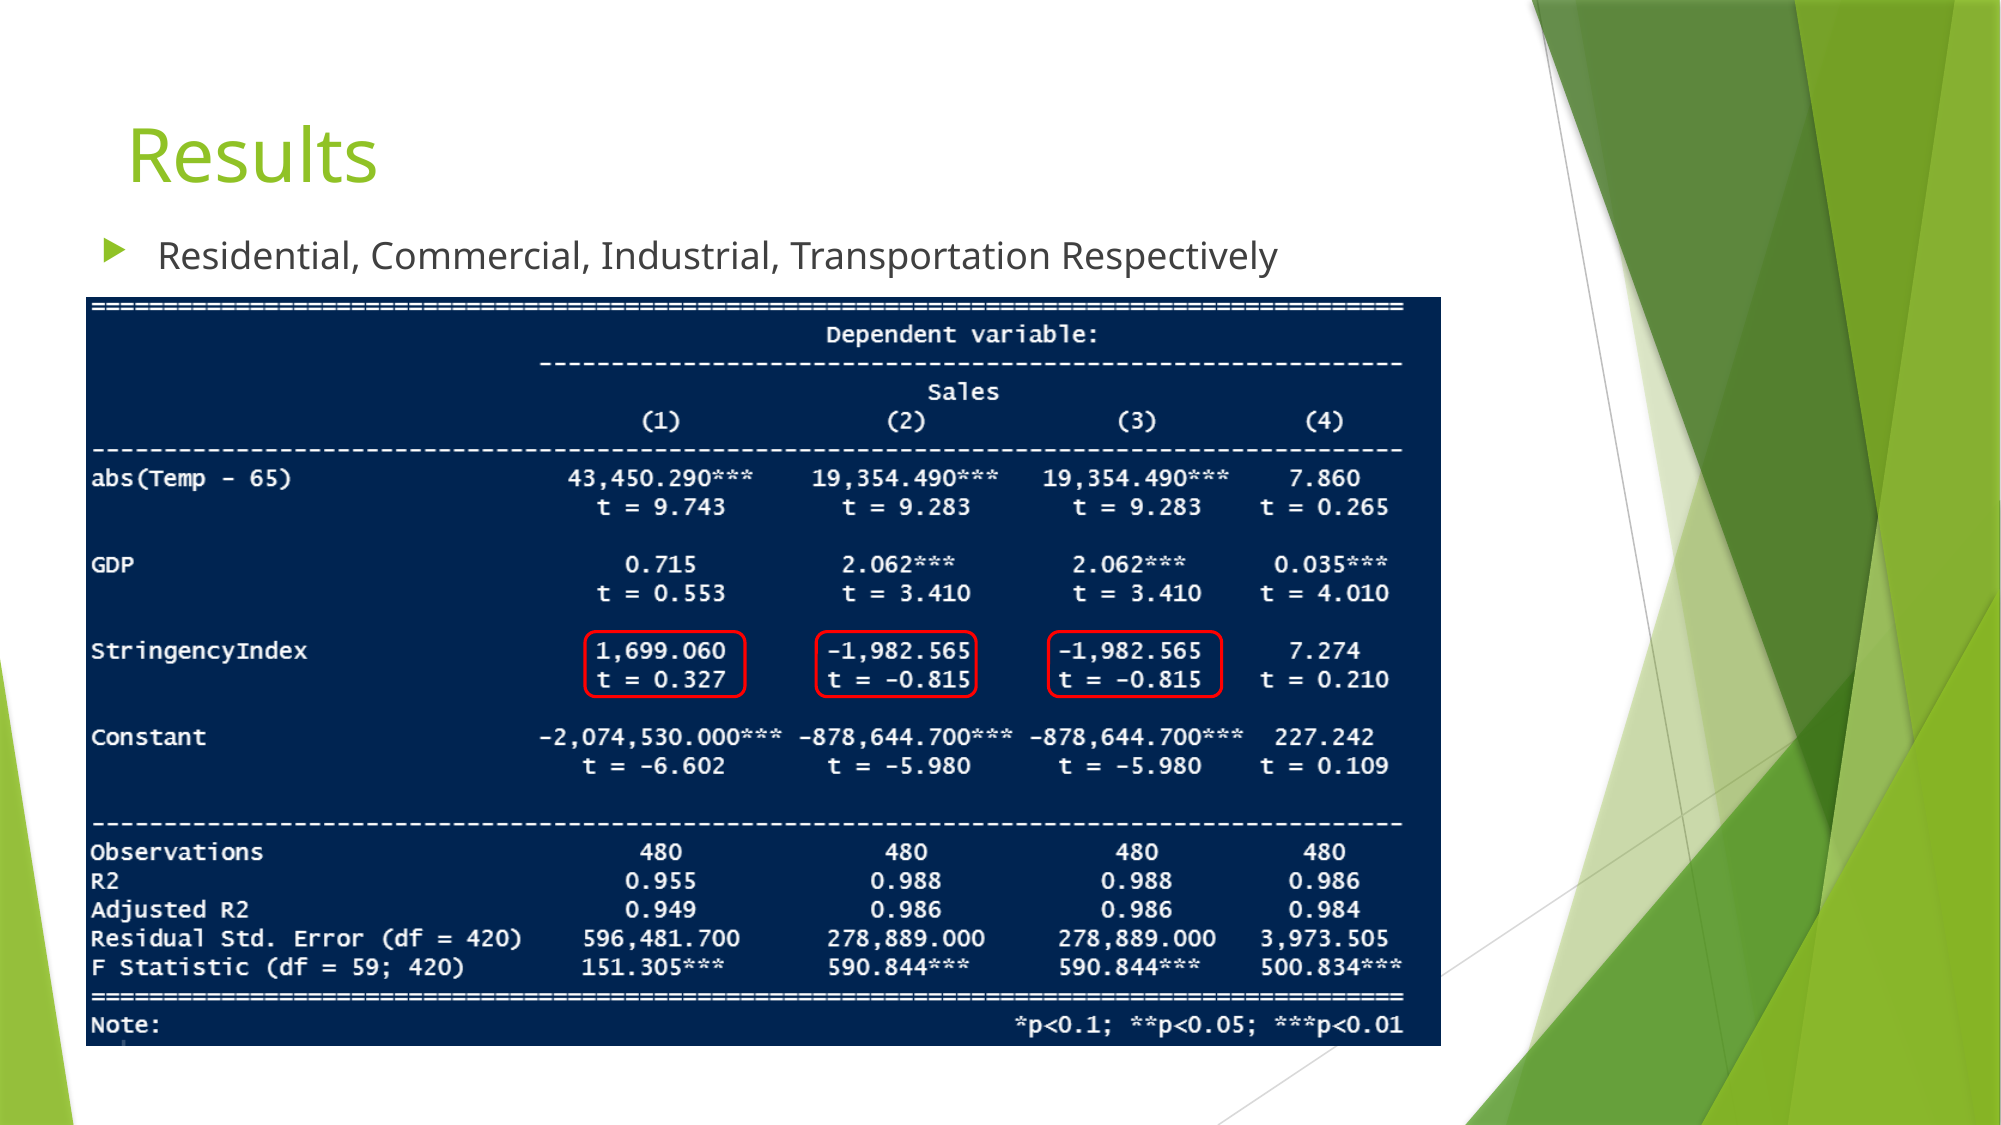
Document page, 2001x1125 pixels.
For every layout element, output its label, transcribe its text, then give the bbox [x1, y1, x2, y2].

title Results [111, 99, 1522, 317]
list Residential, Commercial, Industrial, Transportation Respectively [86, 224, 1497, 861]
picture [85, 296, 1442, 1046]
